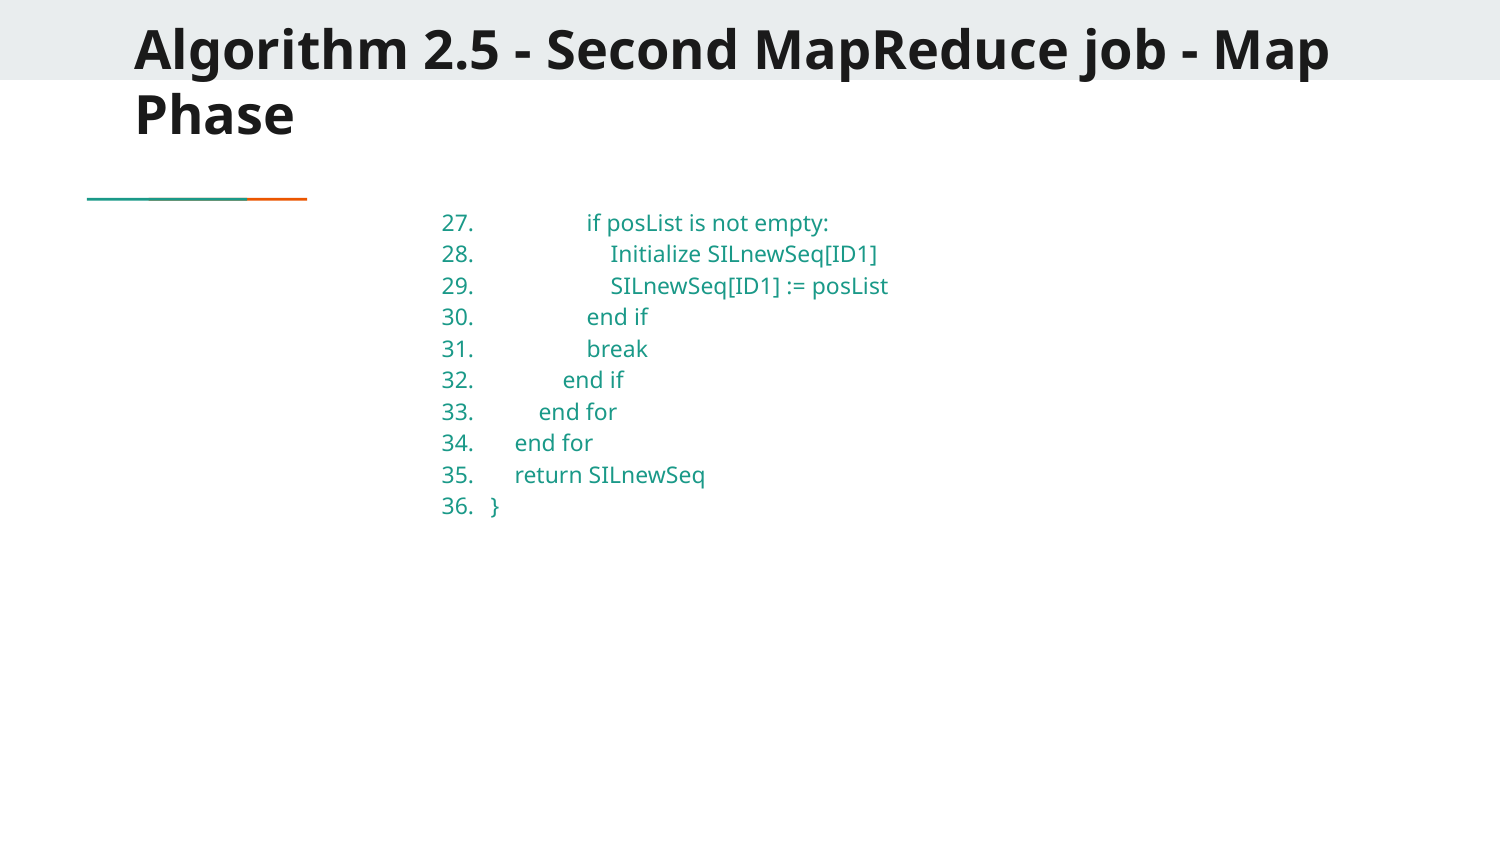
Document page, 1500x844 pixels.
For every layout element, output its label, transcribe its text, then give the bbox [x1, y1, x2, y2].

list if posList is not empty: Initialize SILnewSeq[ID1] SILnewSeq[ID1] := posList end if break end if end for end for return SILnewSeq } [400, 189, 1100, 750]
title Algorithm 2.5 - Second MapReduce job - Map Phase [119, 0, 1381, 88]
